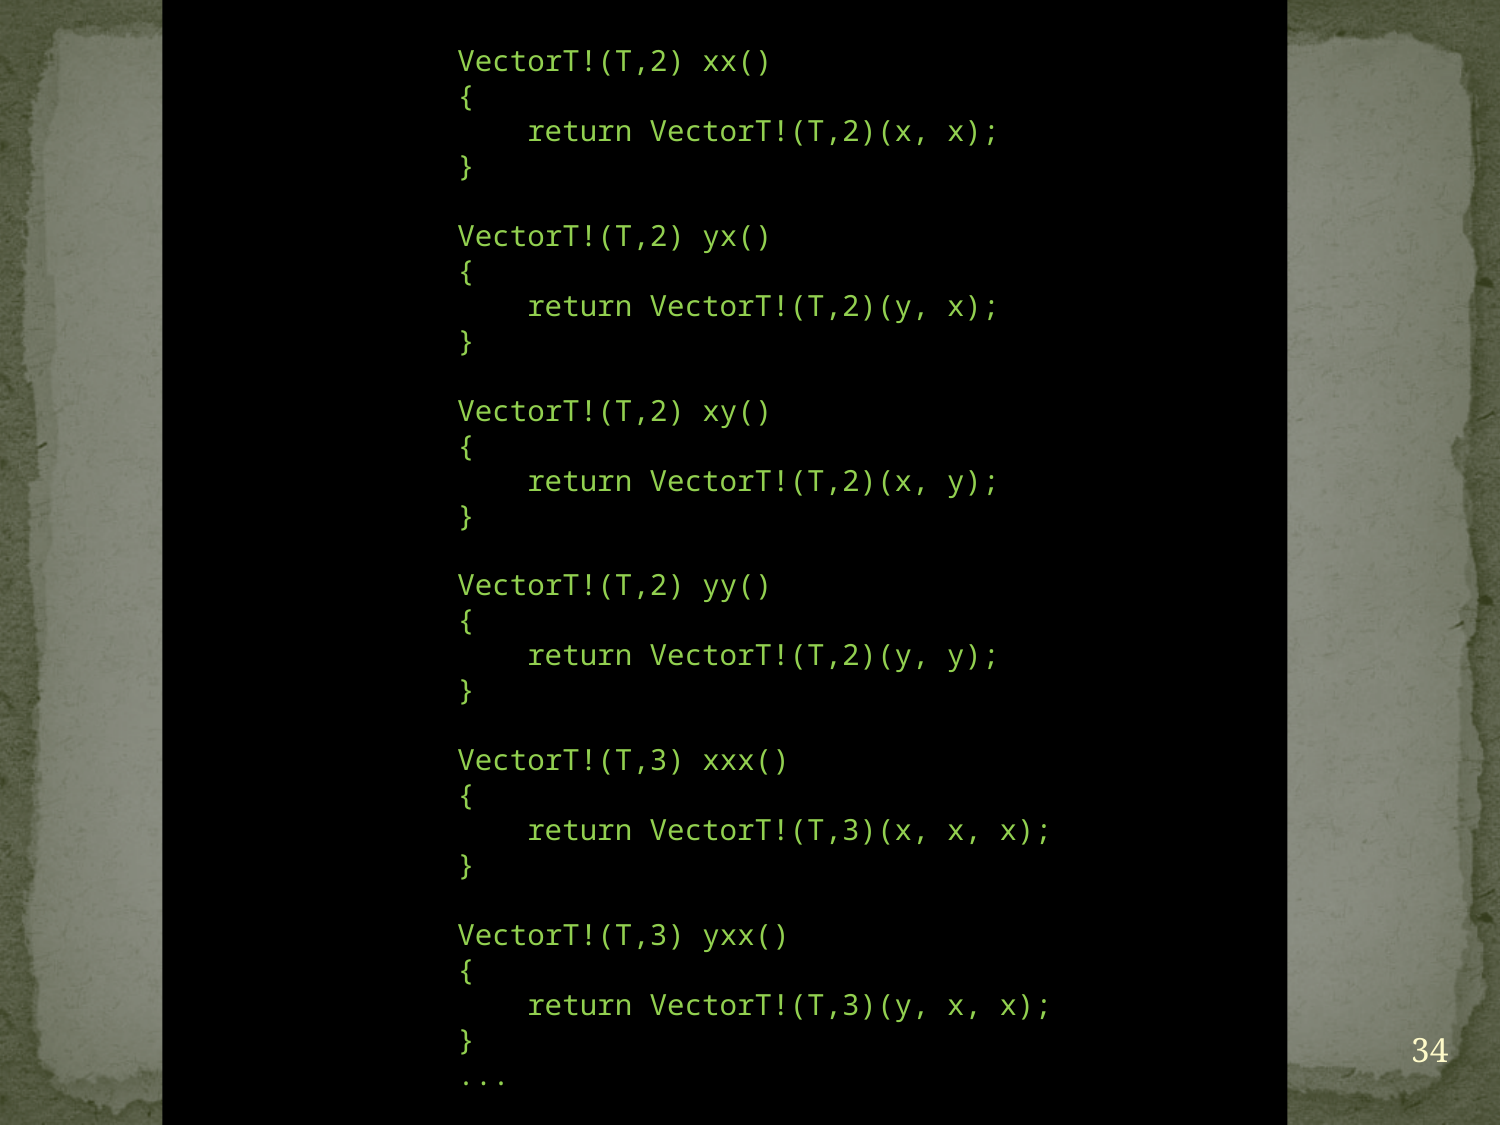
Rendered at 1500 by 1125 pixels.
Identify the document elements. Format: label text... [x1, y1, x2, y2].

slide_number 34 [1379, 1014, 1480, 1089]
text_box VectorT!(T,2) xx() { return VectorT!(T,2)(x, x); } VectorT!(T,2) yx() { return VectorT!(T,2)(y, x); } VectorT!(T,2) xy() { return VectorT!(T,2)(x, y); } VectorT!(T,2) yy() { return VectorT!(T,2)(y, y); } VectorT!(T,3) xxx() { return VectorT!(T,3)(x, x, x); } VectorT!(T,3) yxx() { return VectorT!(T,3)(y, x, x); } ... [162, 0, 1288, 1125]
